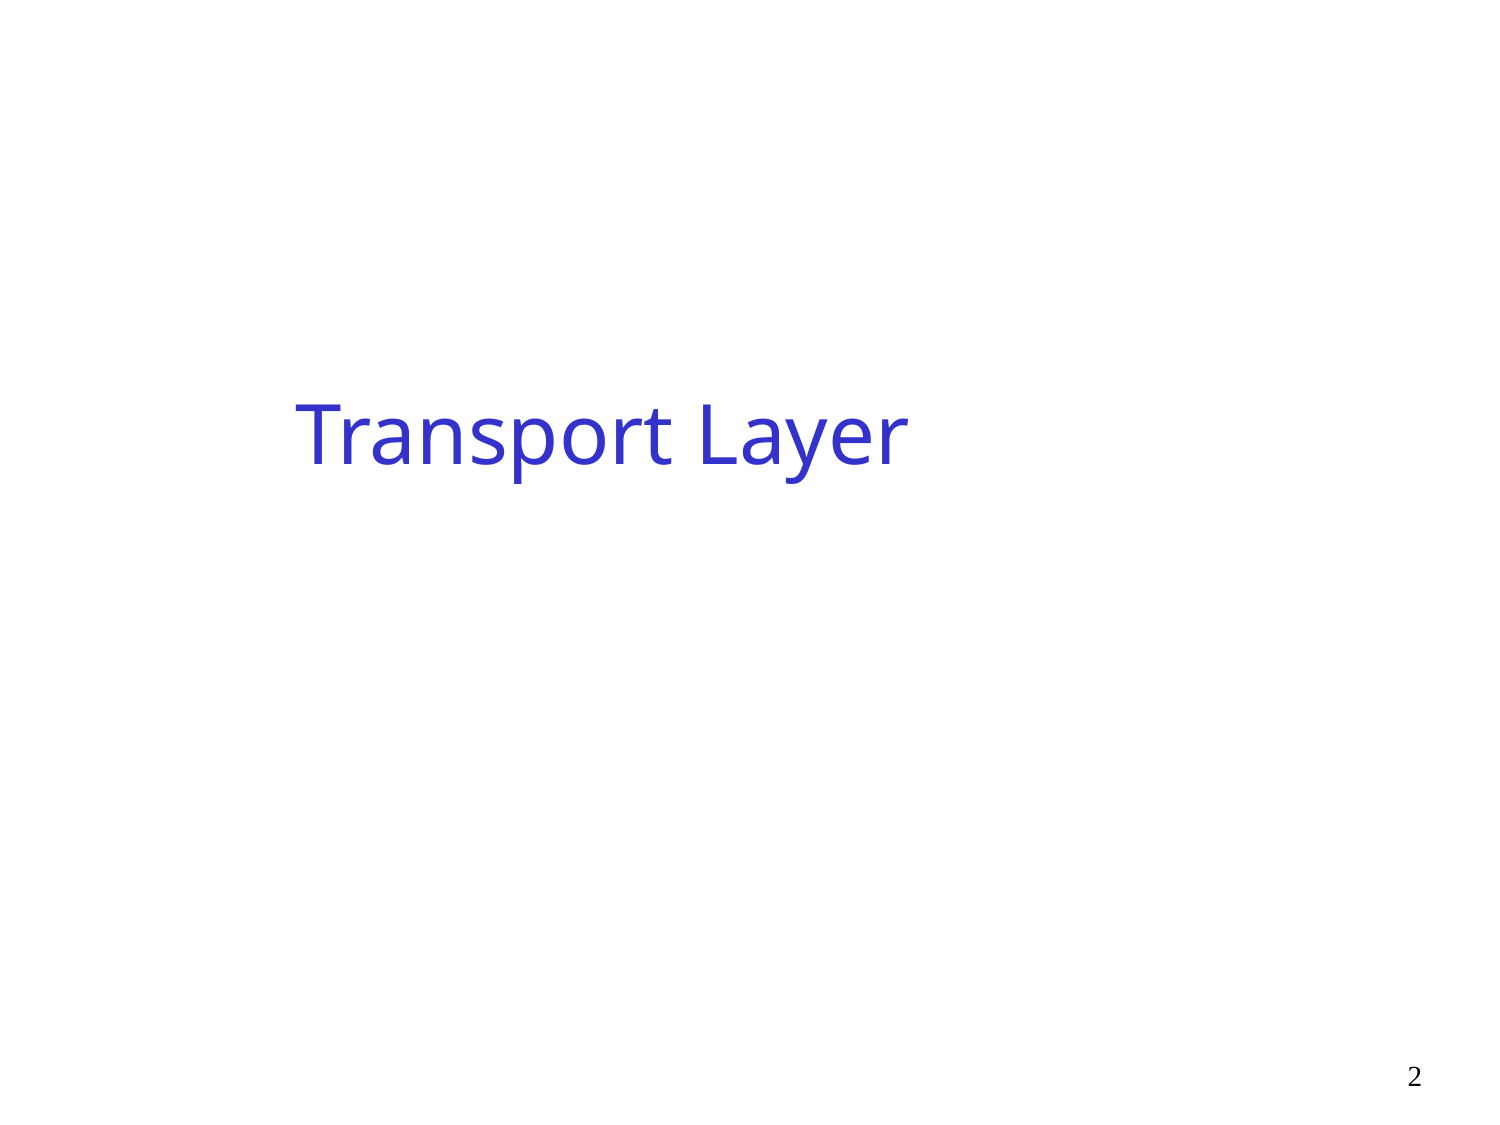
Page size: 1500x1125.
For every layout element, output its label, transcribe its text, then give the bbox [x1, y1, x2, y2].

text_box Transport Layer [62, 80, 1314, 682]
text_box [1362, 1049, 1438, 1125]
